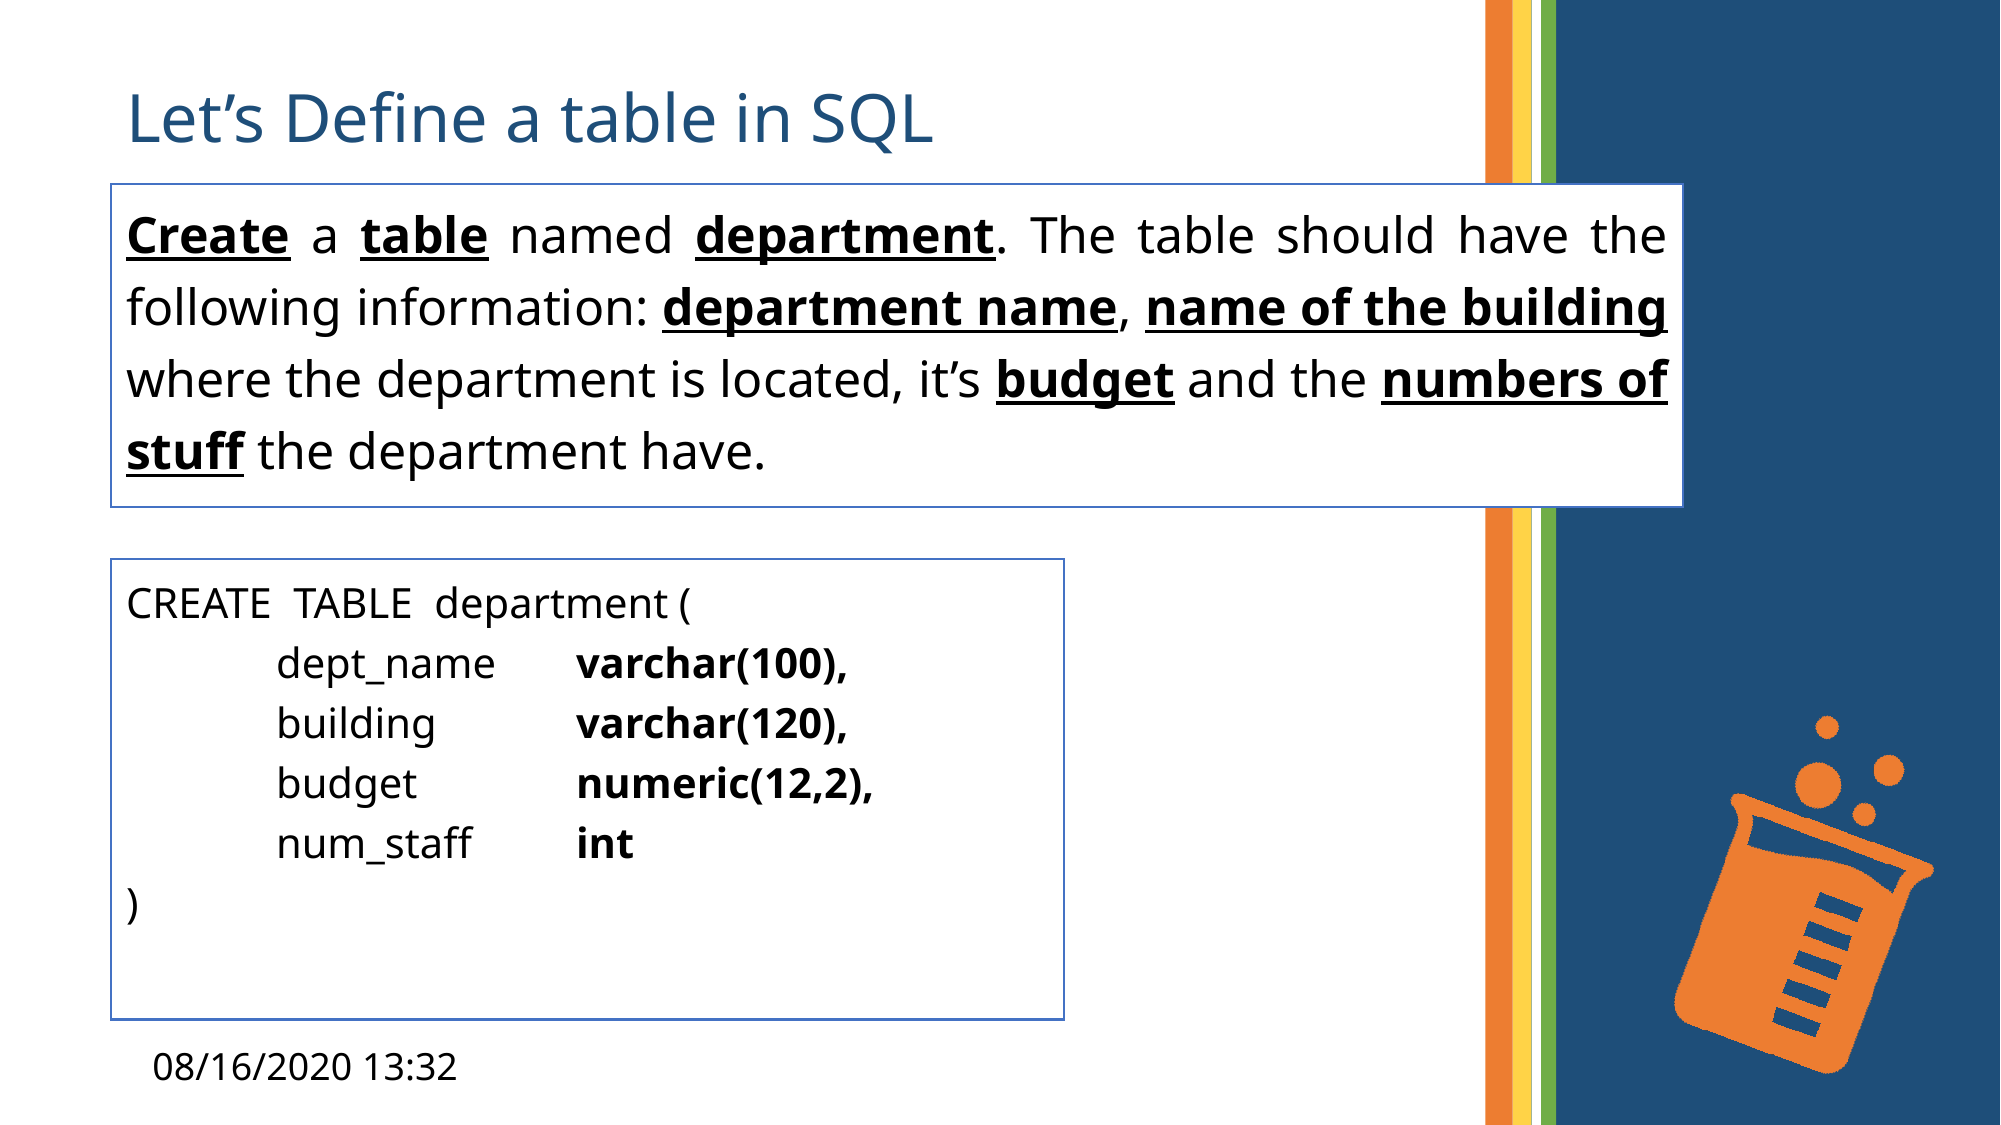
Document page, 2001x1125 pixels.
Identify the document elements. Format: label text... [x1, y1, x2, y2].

title Let’s Define a table in SQL [111, 73, 1480, 169]
text_box Create a table named department. The table should have the following information: department name, name of the building where the department is located, it’s budget and the numbers of stuff the department have. [111, 184, 1480, 508]
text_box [1485, 0, 2000, 1125]
picture [1626, 704, 1996, 1073]
text_box CREATE TABLE department ( dept_name varchar(100), building varchar(120), budget numeric(12,2), num_staff int ) [111, 559, 1064, 1020]
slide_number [137, 1035, 588, 1096]
